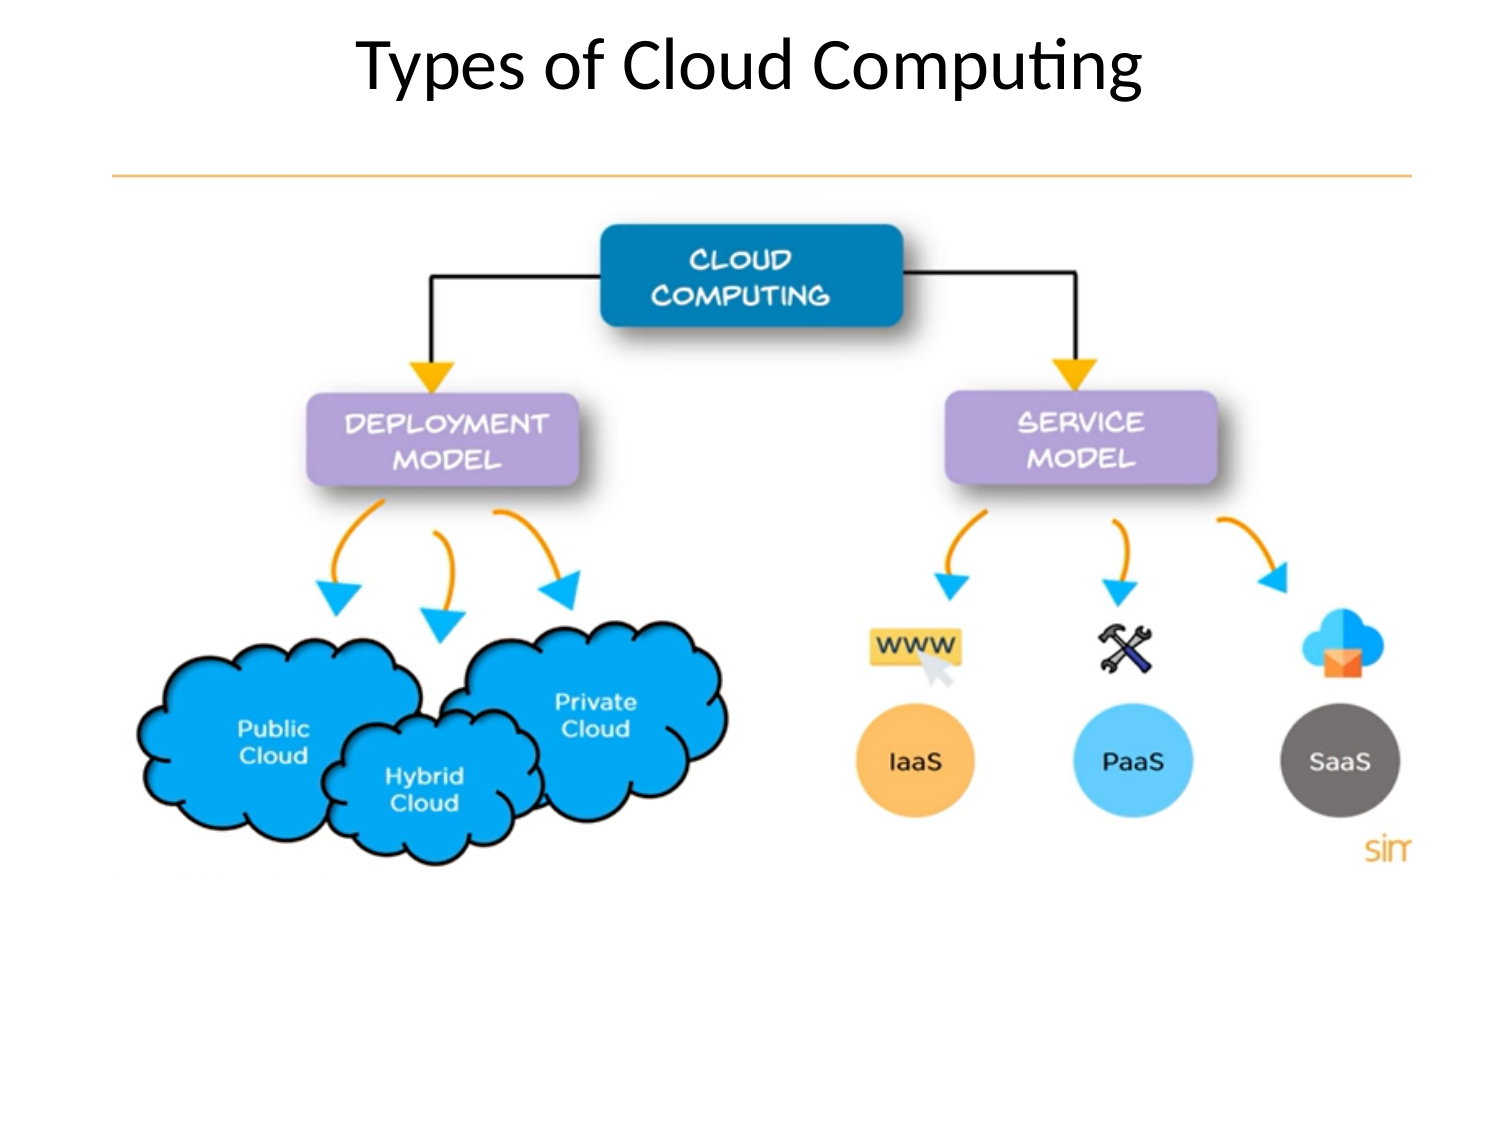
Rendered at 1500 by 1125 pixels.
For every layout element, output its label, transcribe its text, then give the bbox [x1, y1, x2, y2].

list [112, 174, 1412, 876]
title Types of Cloud Computing [75, 7, 1425, 113]
